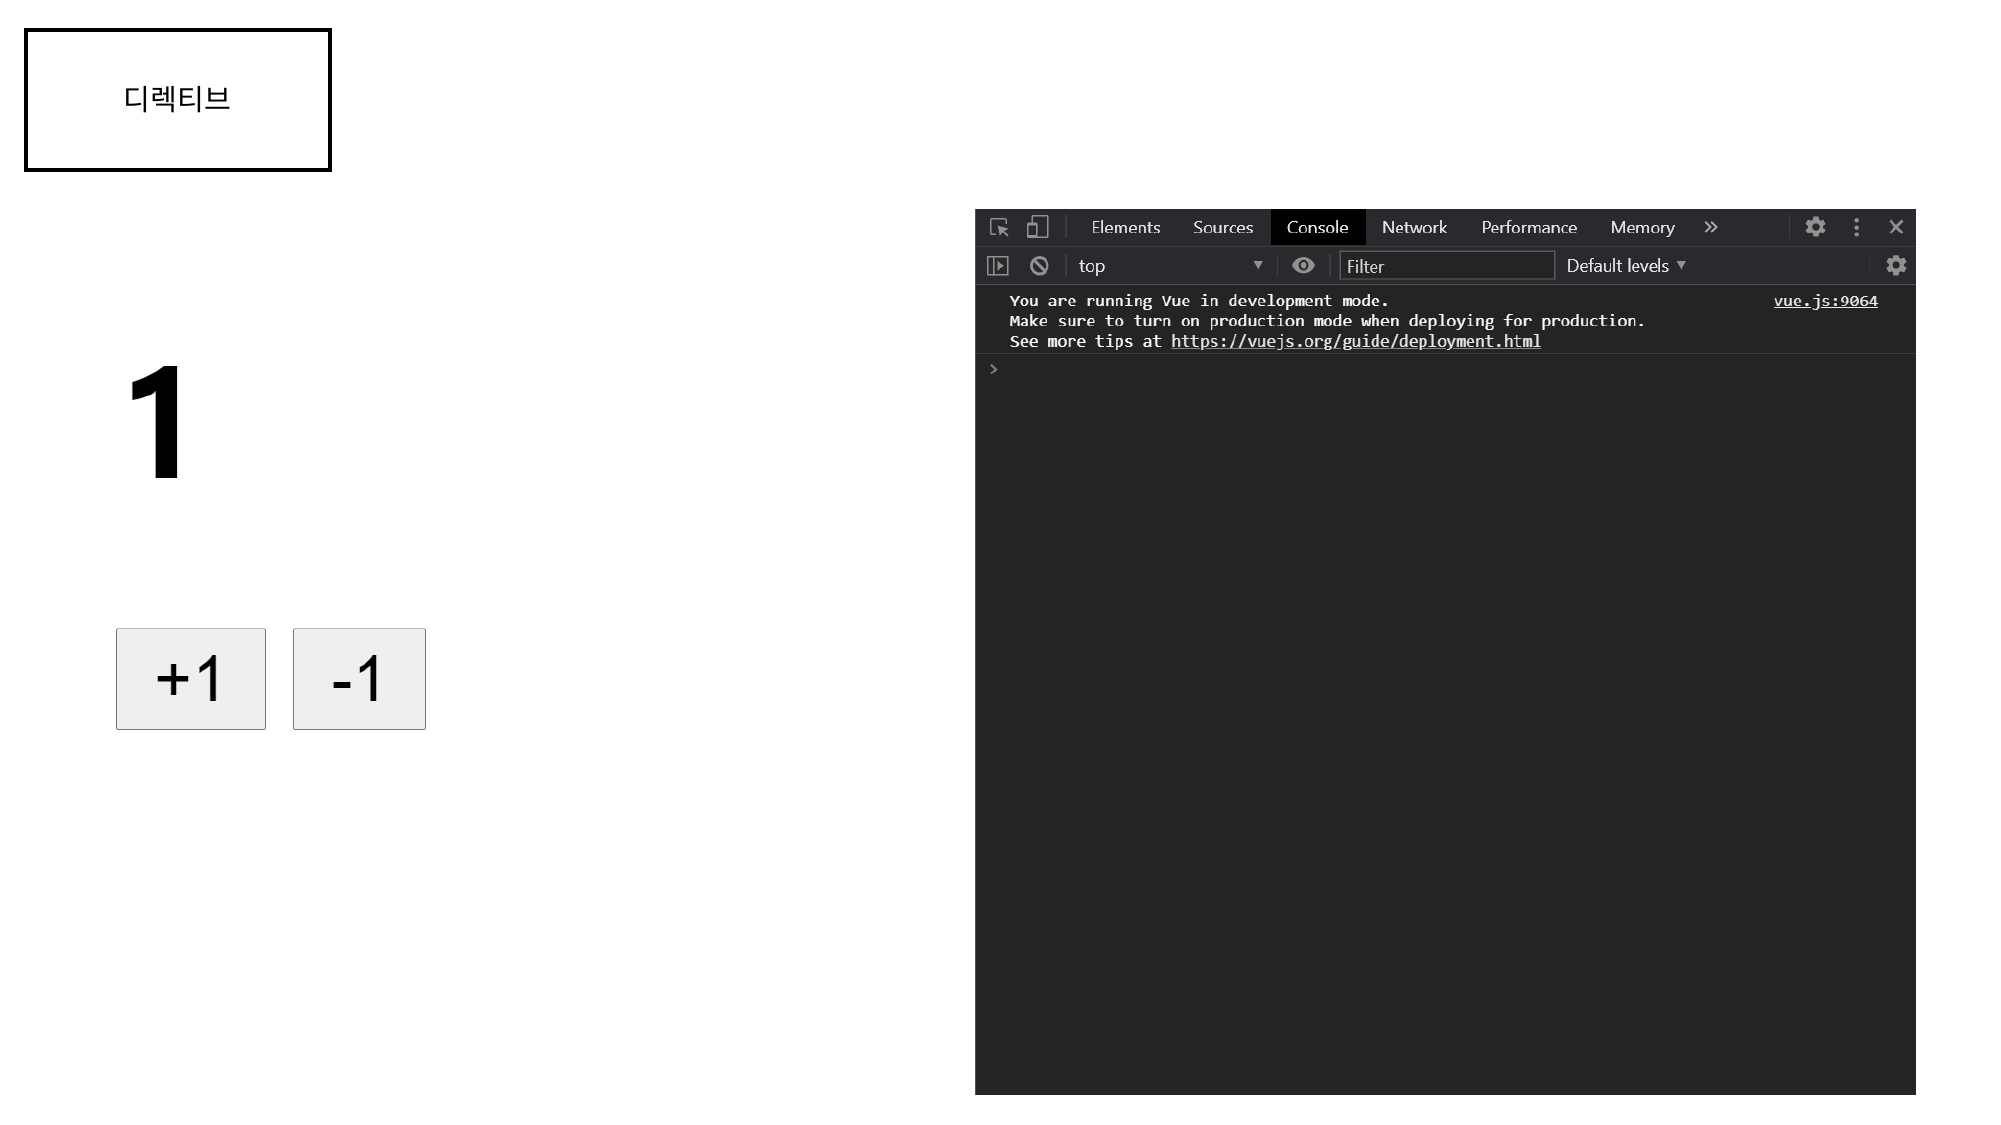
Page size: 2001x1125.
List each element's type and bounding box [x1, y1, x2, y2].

picture [84, 209, 1916, 1095]
text_box [26, 29, 330, 171]
